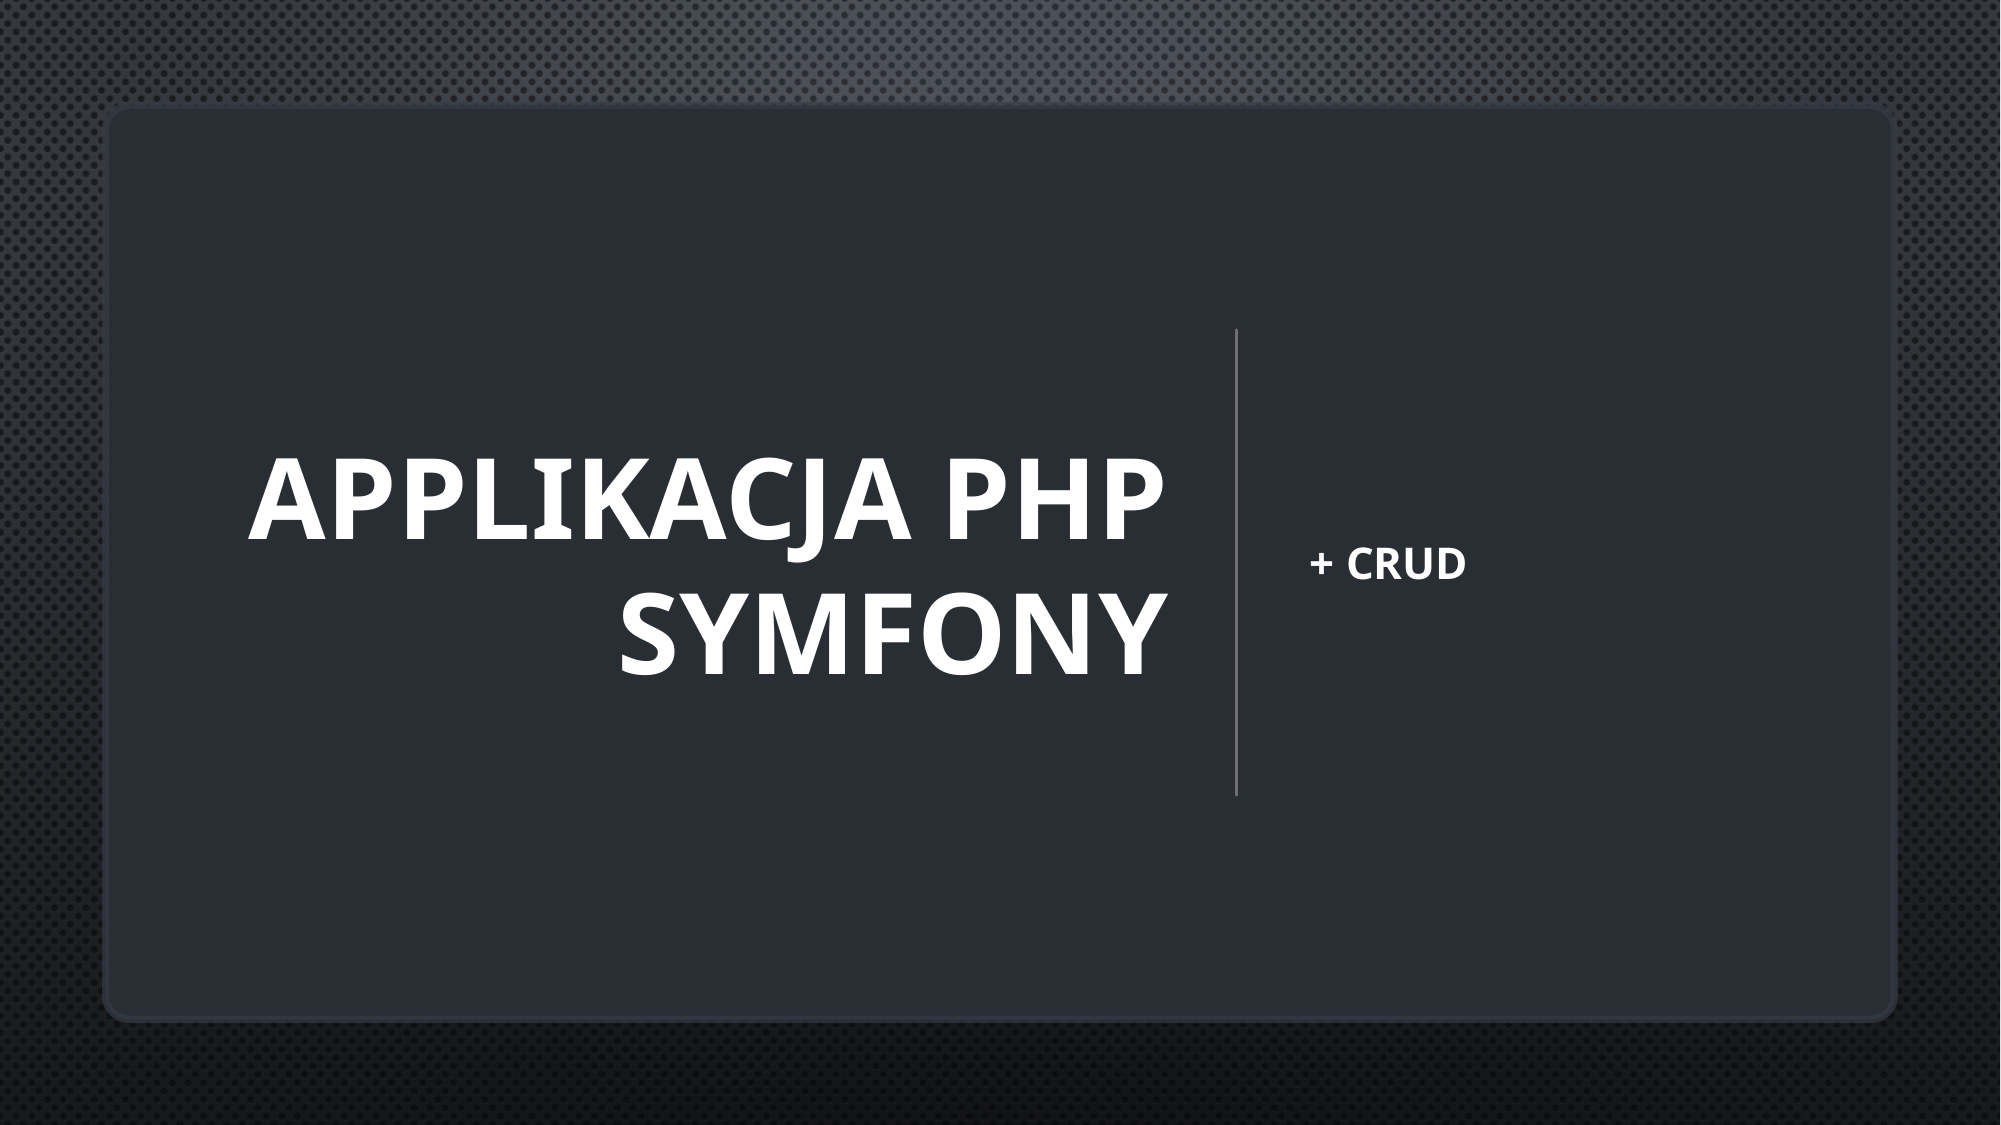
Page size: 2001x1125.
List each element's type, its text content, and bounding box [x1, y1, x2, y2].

title APPLIKACJA PHP Symfony [187, 158, 1184, 966]
text_box [103, 103, 1896, 1021]
subtitle + CRUD [1294, 158, 1779, 966]
